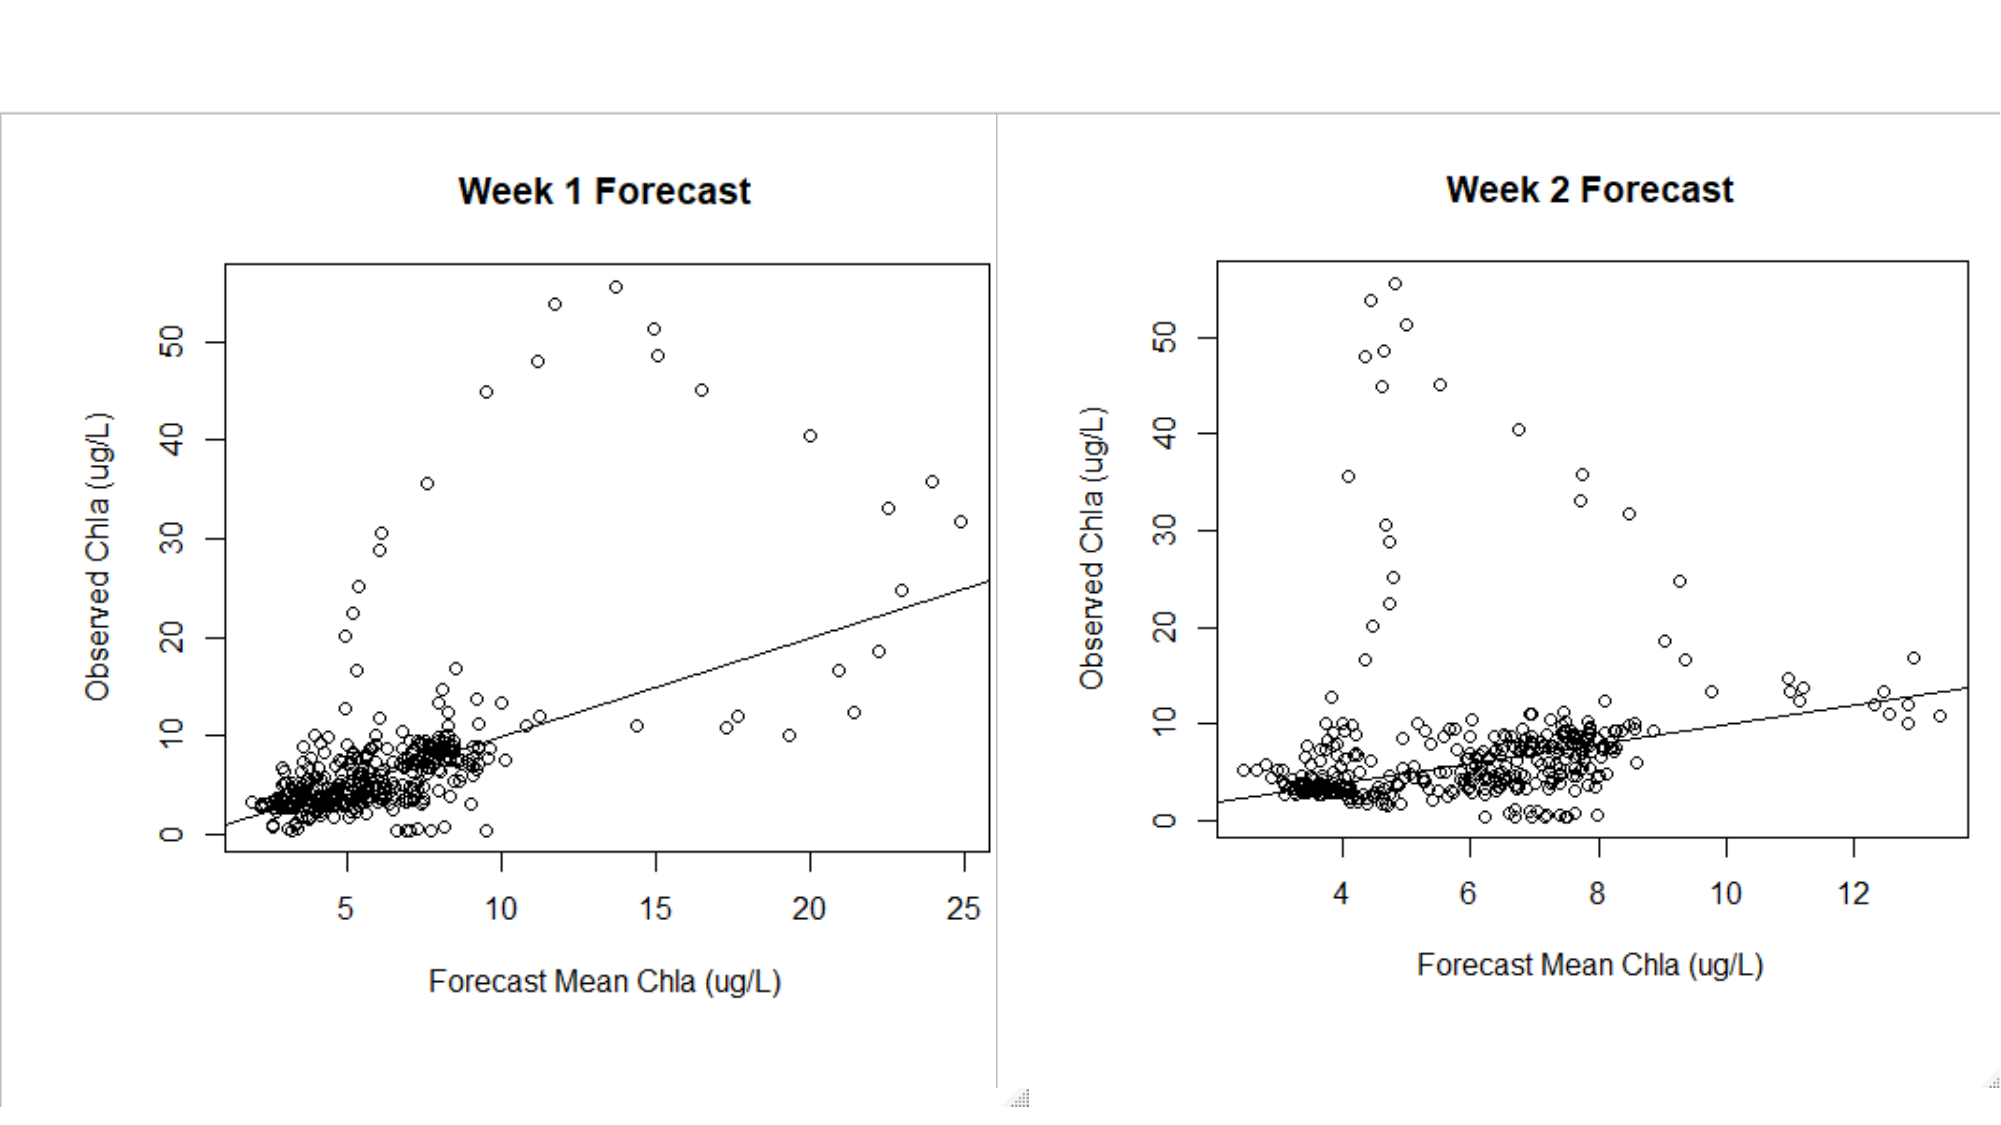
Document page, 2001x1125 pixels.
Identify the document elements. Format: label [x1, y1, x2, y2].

picture [0, 111, 2000, 1107]
